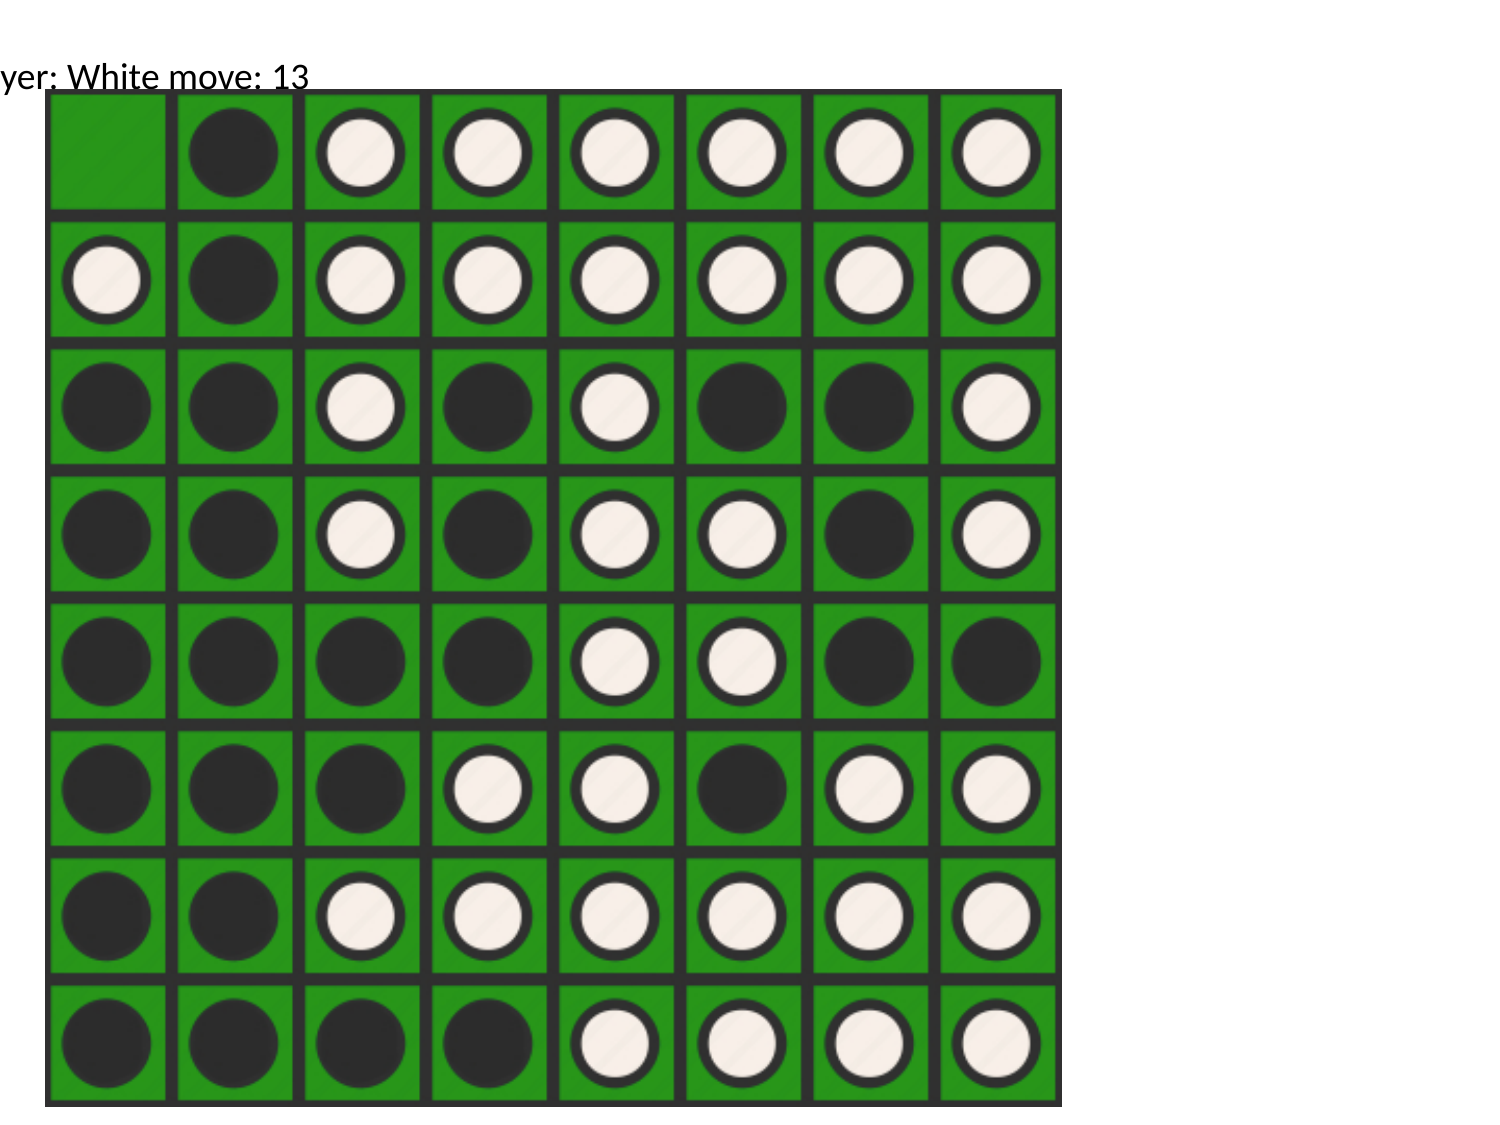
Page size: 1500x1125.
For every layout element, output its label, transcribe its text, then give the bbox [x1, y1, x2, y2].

picture [44, 89, 1062, 1107]
text_box turn: 60 player: White move: 13 [0, 44, 325, 105]
